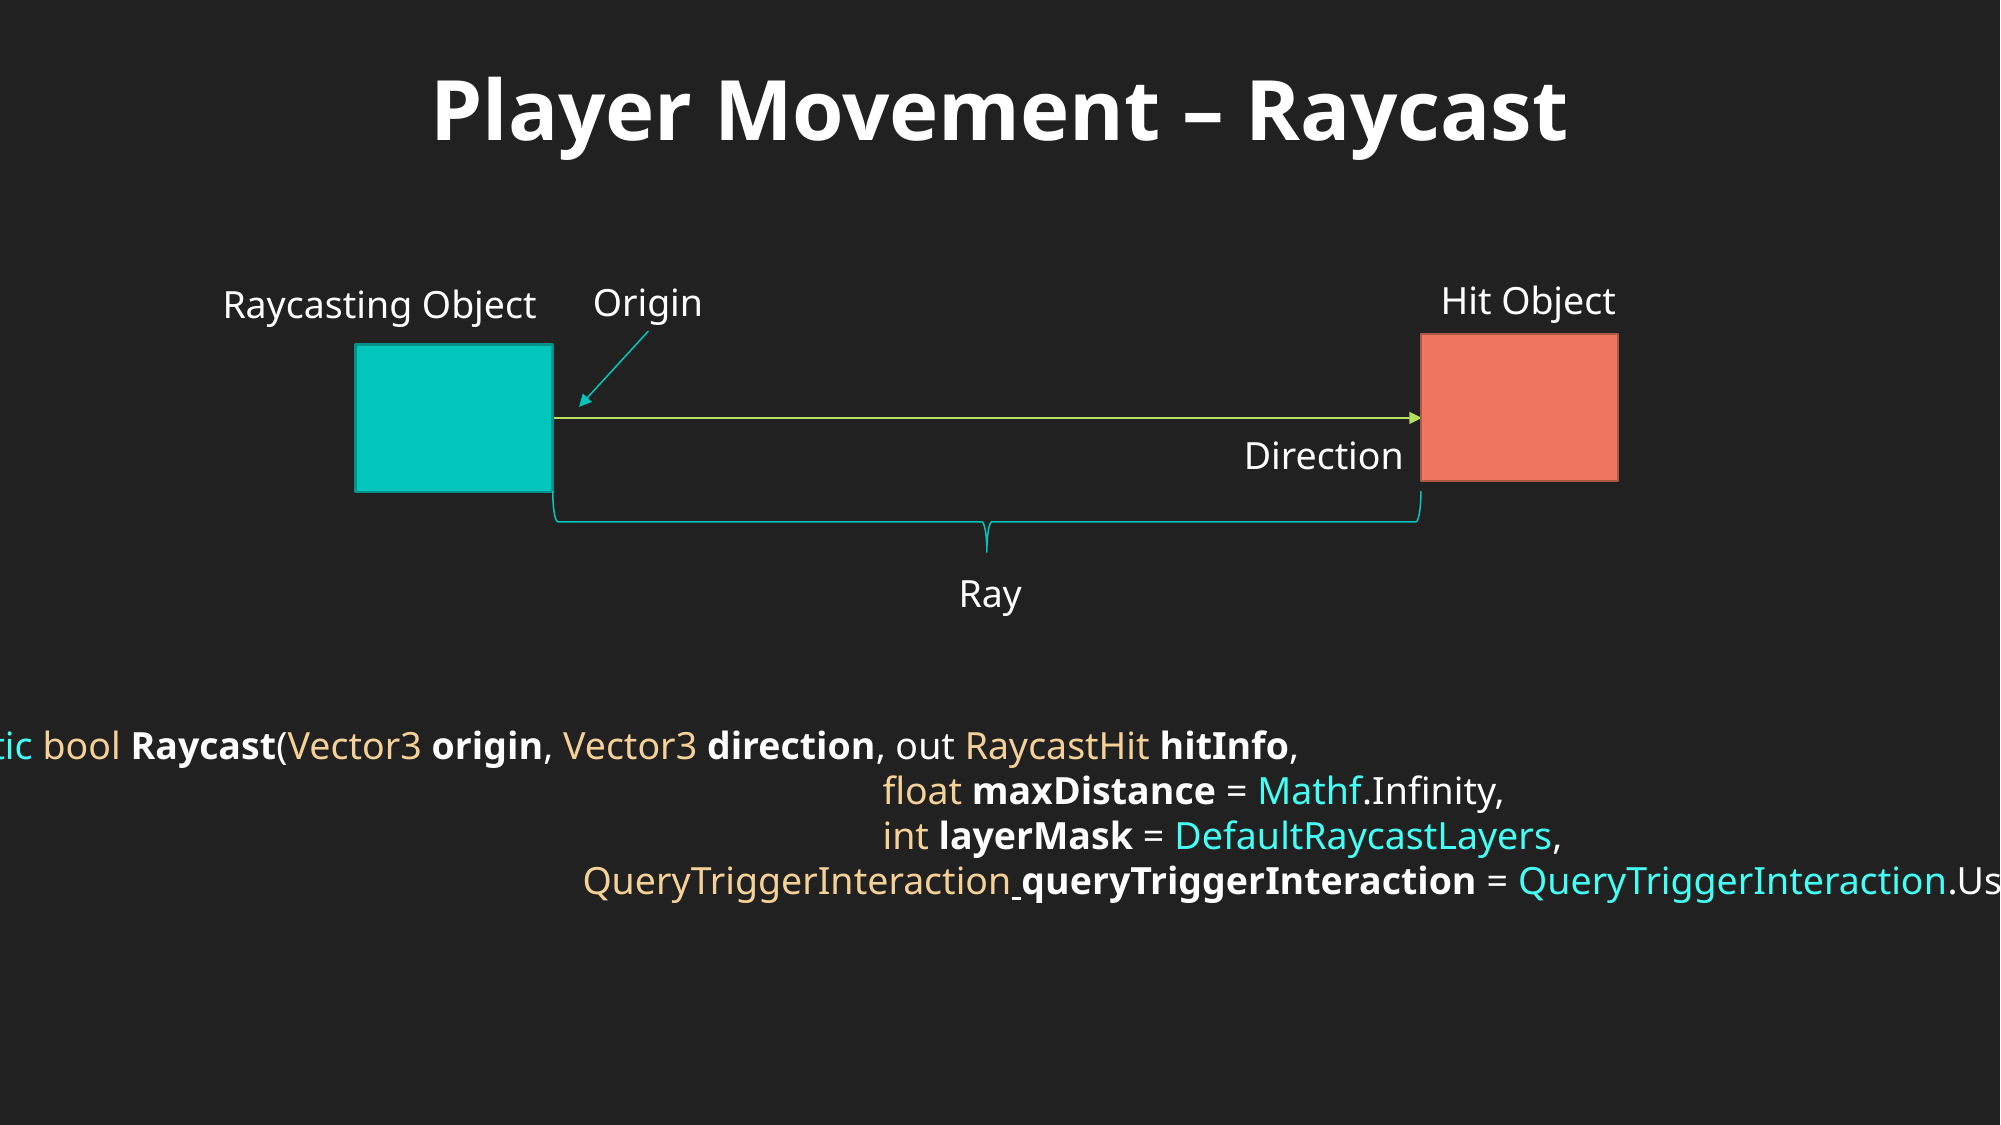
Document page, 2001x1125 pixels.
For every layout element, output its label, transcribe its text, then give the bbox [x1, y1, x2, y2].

text_box Player Movement – Raycast [415, 49, 1585, 165]
text_box Ray [943, 562, 1038, 623]
text_box [354, 343, 554, 493]
text_box public static bool Raycast(Vector3 origin, Vector3 direction, out RaycastHit hitInfo, float maxDistance = Mathf.Infinity, int layerMask = DefaultRaycastLayers, QueryTriggerInteraction queryTriggerInteraction = QueryTriggerInteraction.UseGlobal); [0, 714, 2000, 910]
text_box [578, 331, 649, 408]
text_box [552, 490, 1422, 553]
text_box Origin [578, 271, 719, 332]
text_box Hit Object [1425, 269, 1632, 330]
text_box Direction [1229, 424, 1420, 485]
text_box Raycasting Object [207, 273, 552, 334]
text_box [1420, 333, 1619, 482]
